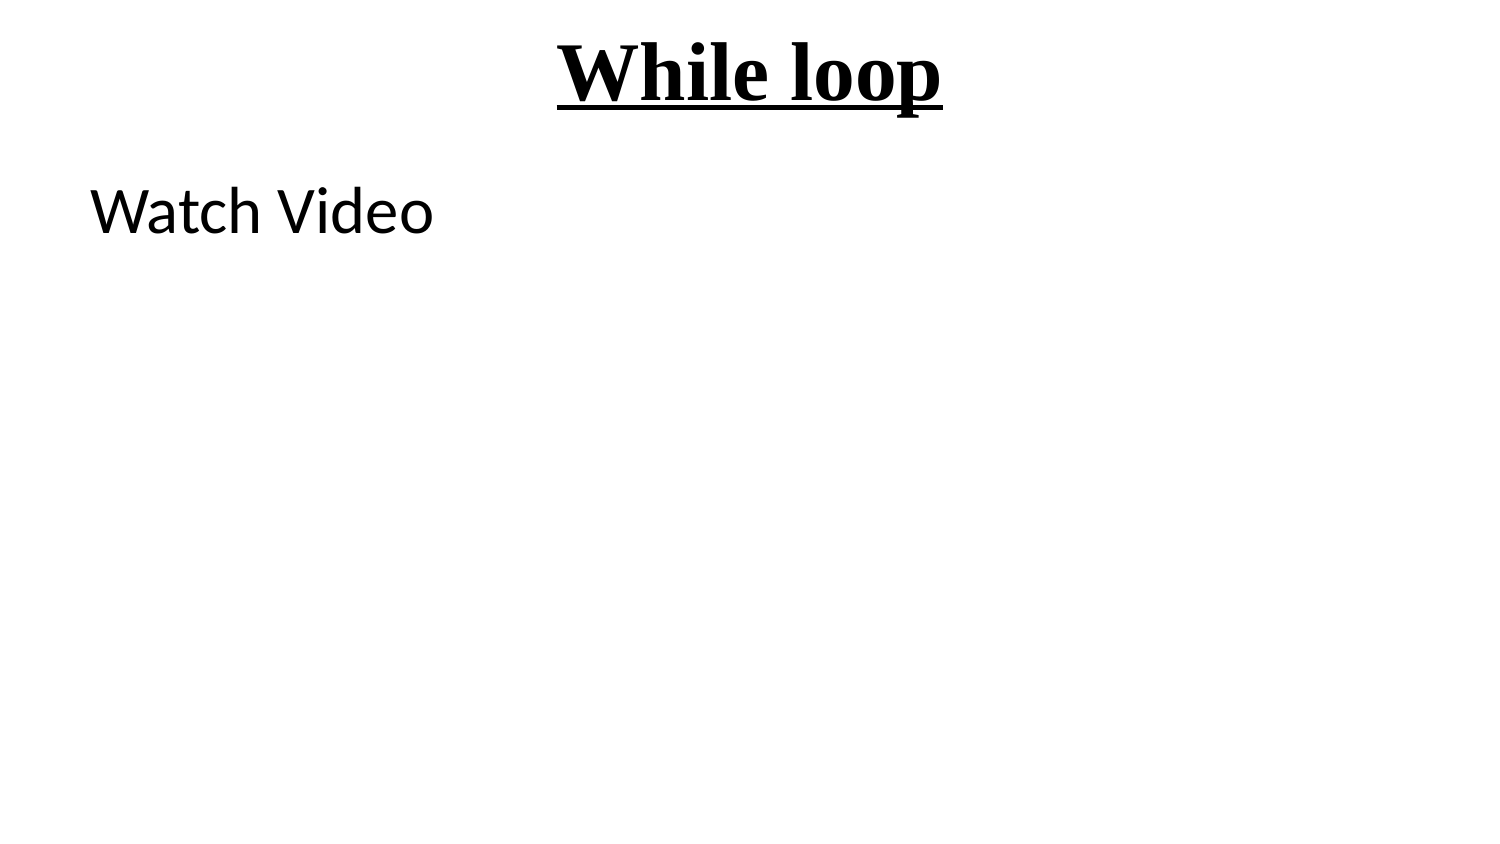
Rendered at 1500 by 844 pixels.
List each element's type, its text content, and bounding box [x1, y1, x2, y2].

list Watch Video [75, 159, 1425, 717]
title While loop [75, 0, 1425, 138]
